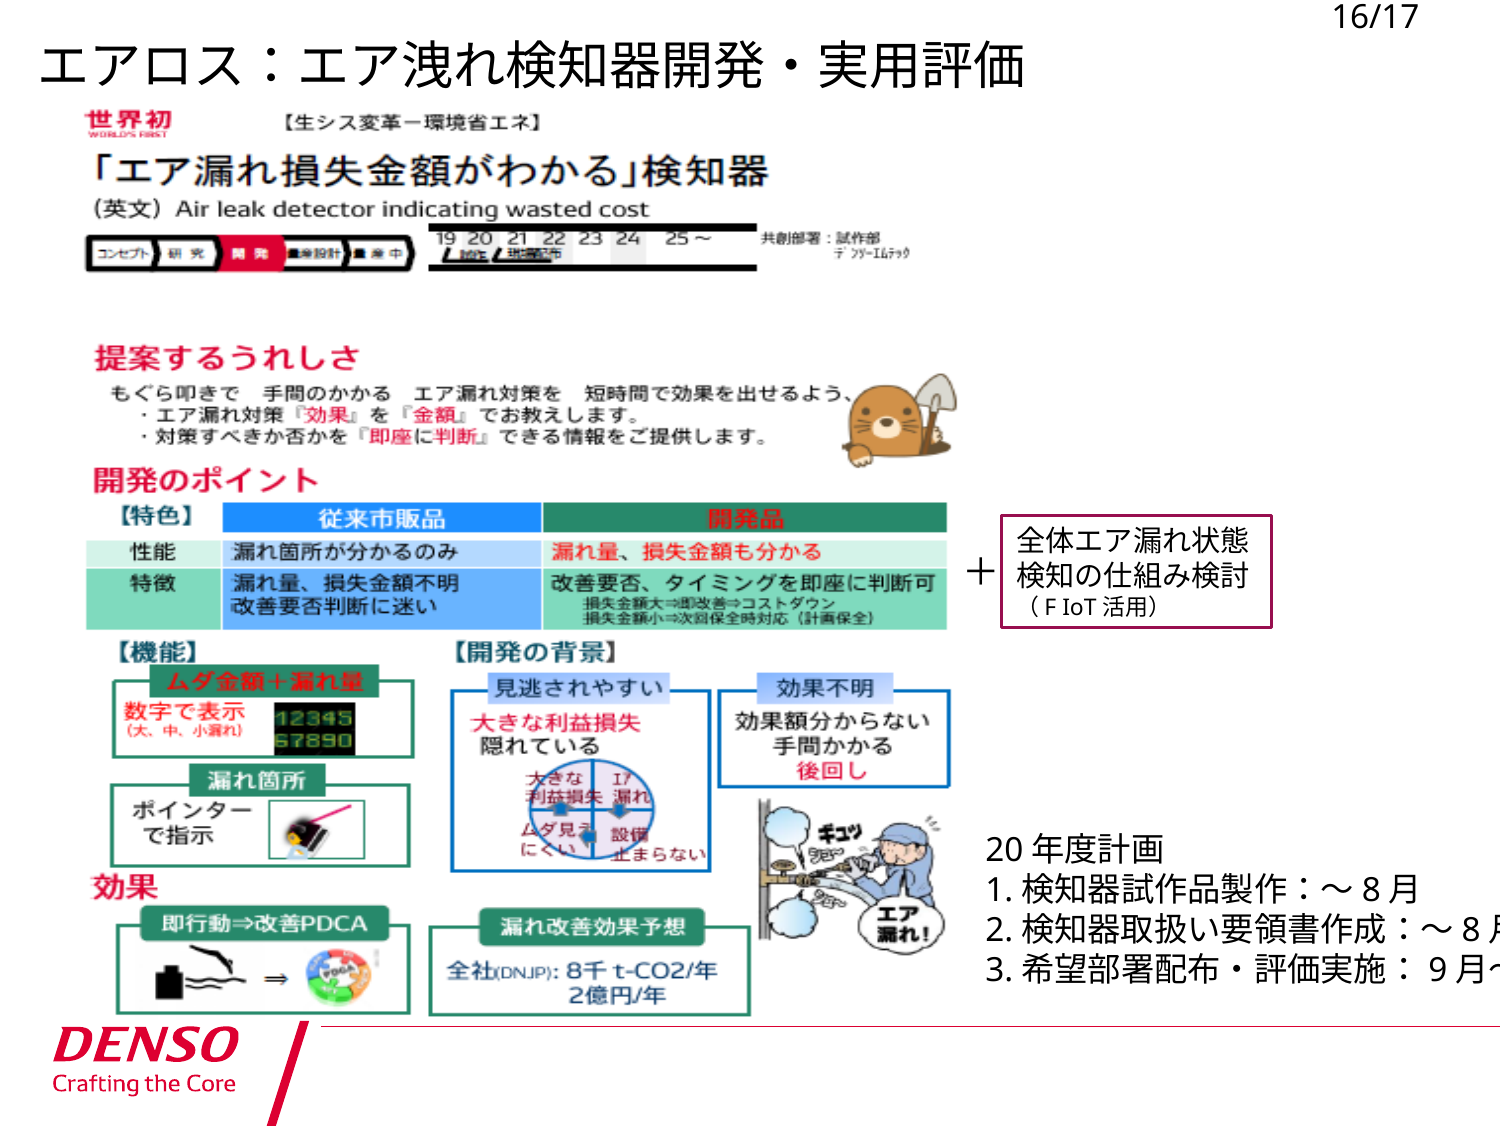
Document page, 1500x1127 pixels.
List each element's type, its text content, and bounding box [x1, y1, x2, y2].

text_box ＋ [979, 541, 1016, 601]
picture [65, 102, 975, 1021]
text_box エアロス：エア洩れ検知器開発・実用評価 [22, 24, 1040, 103]
text_box 全体エア漏れ状態検知の仕組み検討 （F IoT活用） [1001, 515, 1272, 628]
text_box 20年度計画 1.検知器試作品製作：～8月 2.検知器取扱い要領書作成：～8月 3.希望部署配布・評価実施：9月～ [979, 821, 1500, 996]
